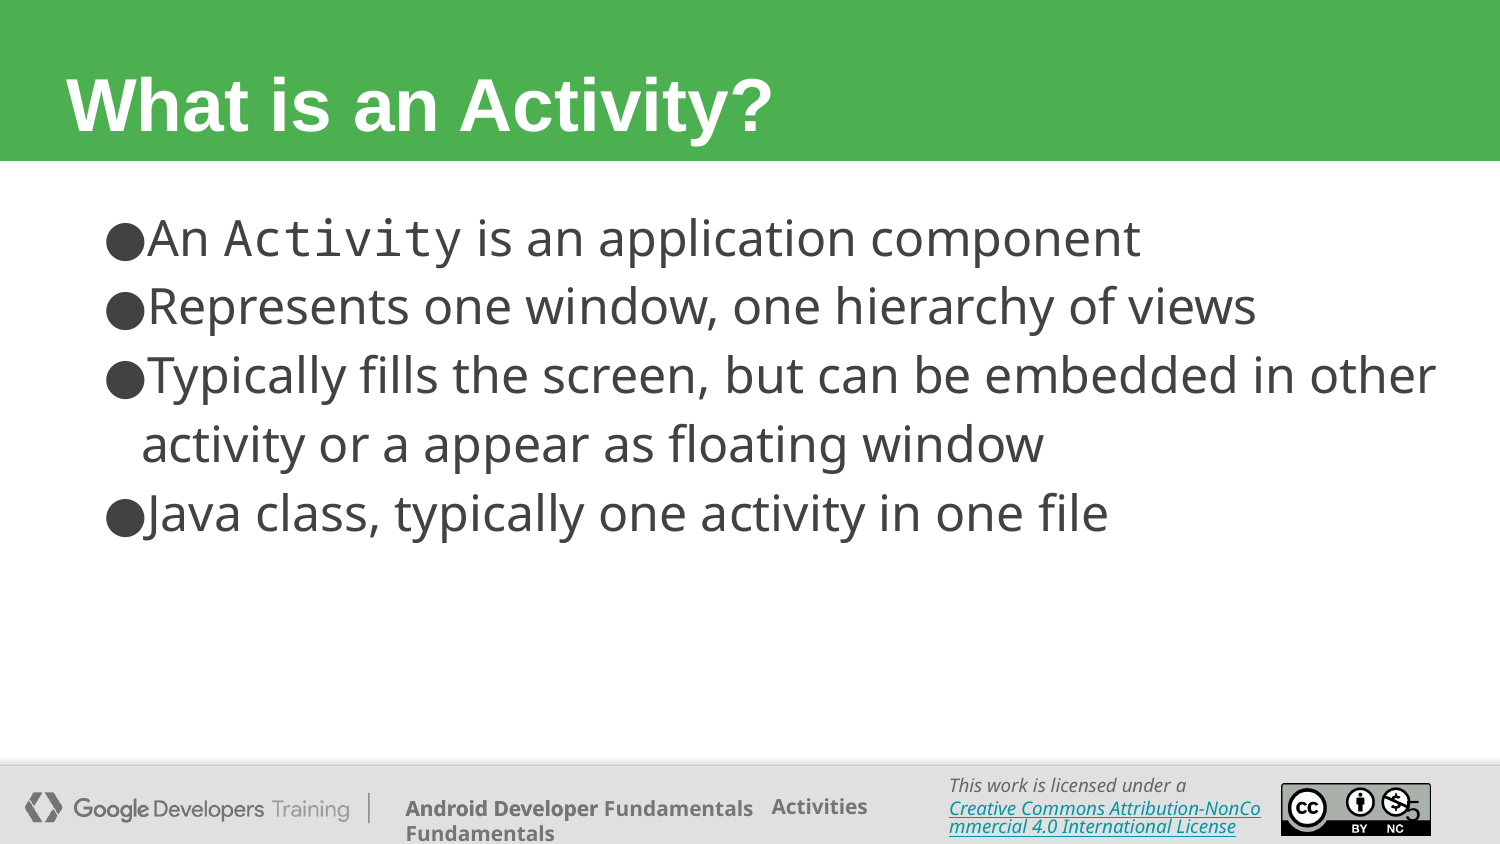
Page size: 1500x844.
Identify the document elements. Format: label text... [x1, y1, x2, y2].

title What is an Activity? [51, 28, 1472, 122]
list An Activity is an application component Represents one window, one hierarchy of views Typically fills the screen, but can be embedded in other activity or a appear as floating window Java class, typically one activity in one file [51, 182, 1480, 743]
picture [0, 161, 1500, 844]
slide_number ‹#› [1389, 777, 1480, 842]
